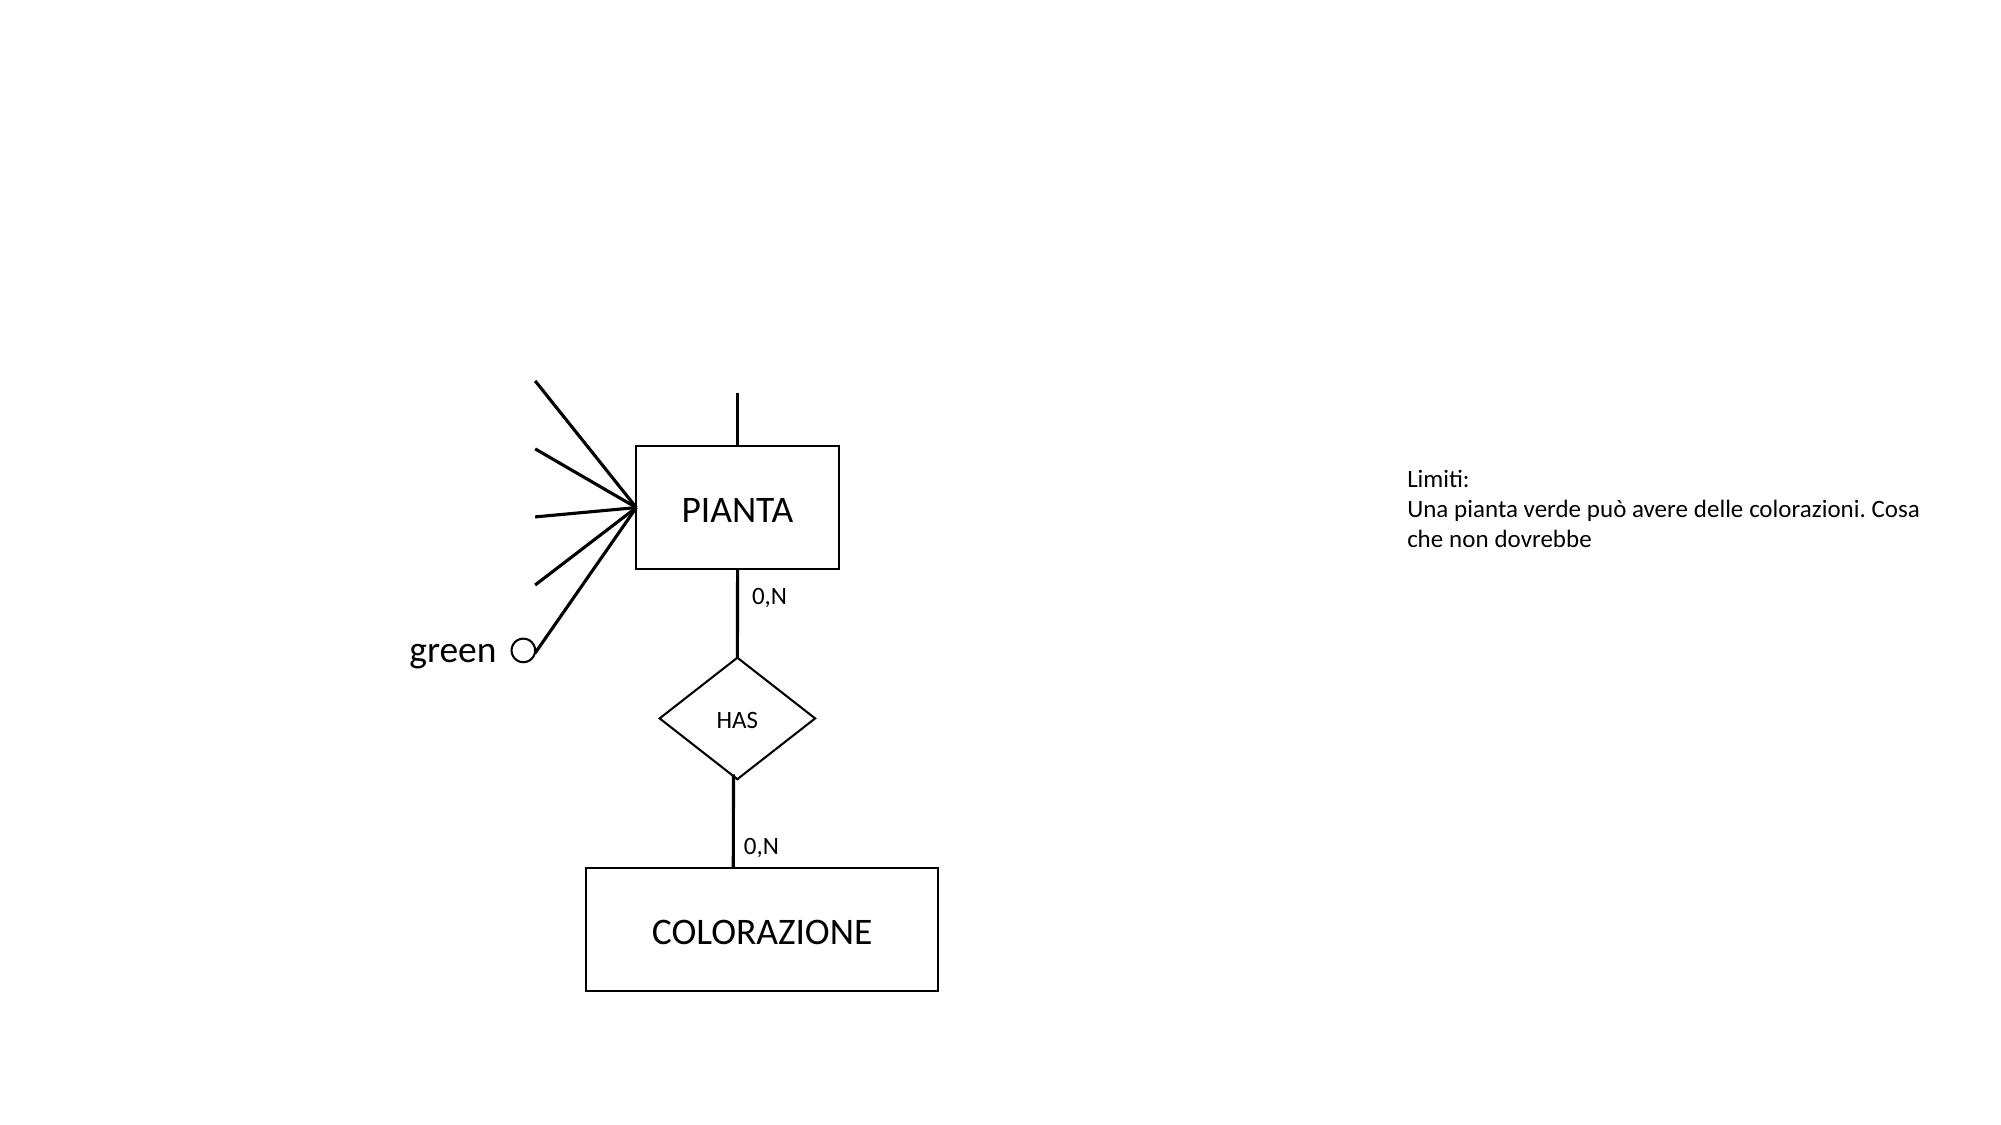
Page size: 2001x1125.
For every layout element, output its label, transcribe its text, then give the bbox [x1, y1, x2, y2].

text_box PIANTA [637, 445, 840, 570]
text_box 0,N [729, 822, 733, 867]
text_box HAS [657, 656, 817, 781]
text_box 0,N [734, 822, 795, 867]
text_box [535, 507, 637, 654]
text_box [285, 617, 536, 678]
text_box 0,N [738, 571, 804, 617]
text_box Limiti: Una pianta verde può avere delle colorazioni. Cosa che non dovrebbe [1392, 455, 1940, 561]
text_box COLORAZIONE [585, 867, 939, 992]
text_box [535, 380, 637, 507]
